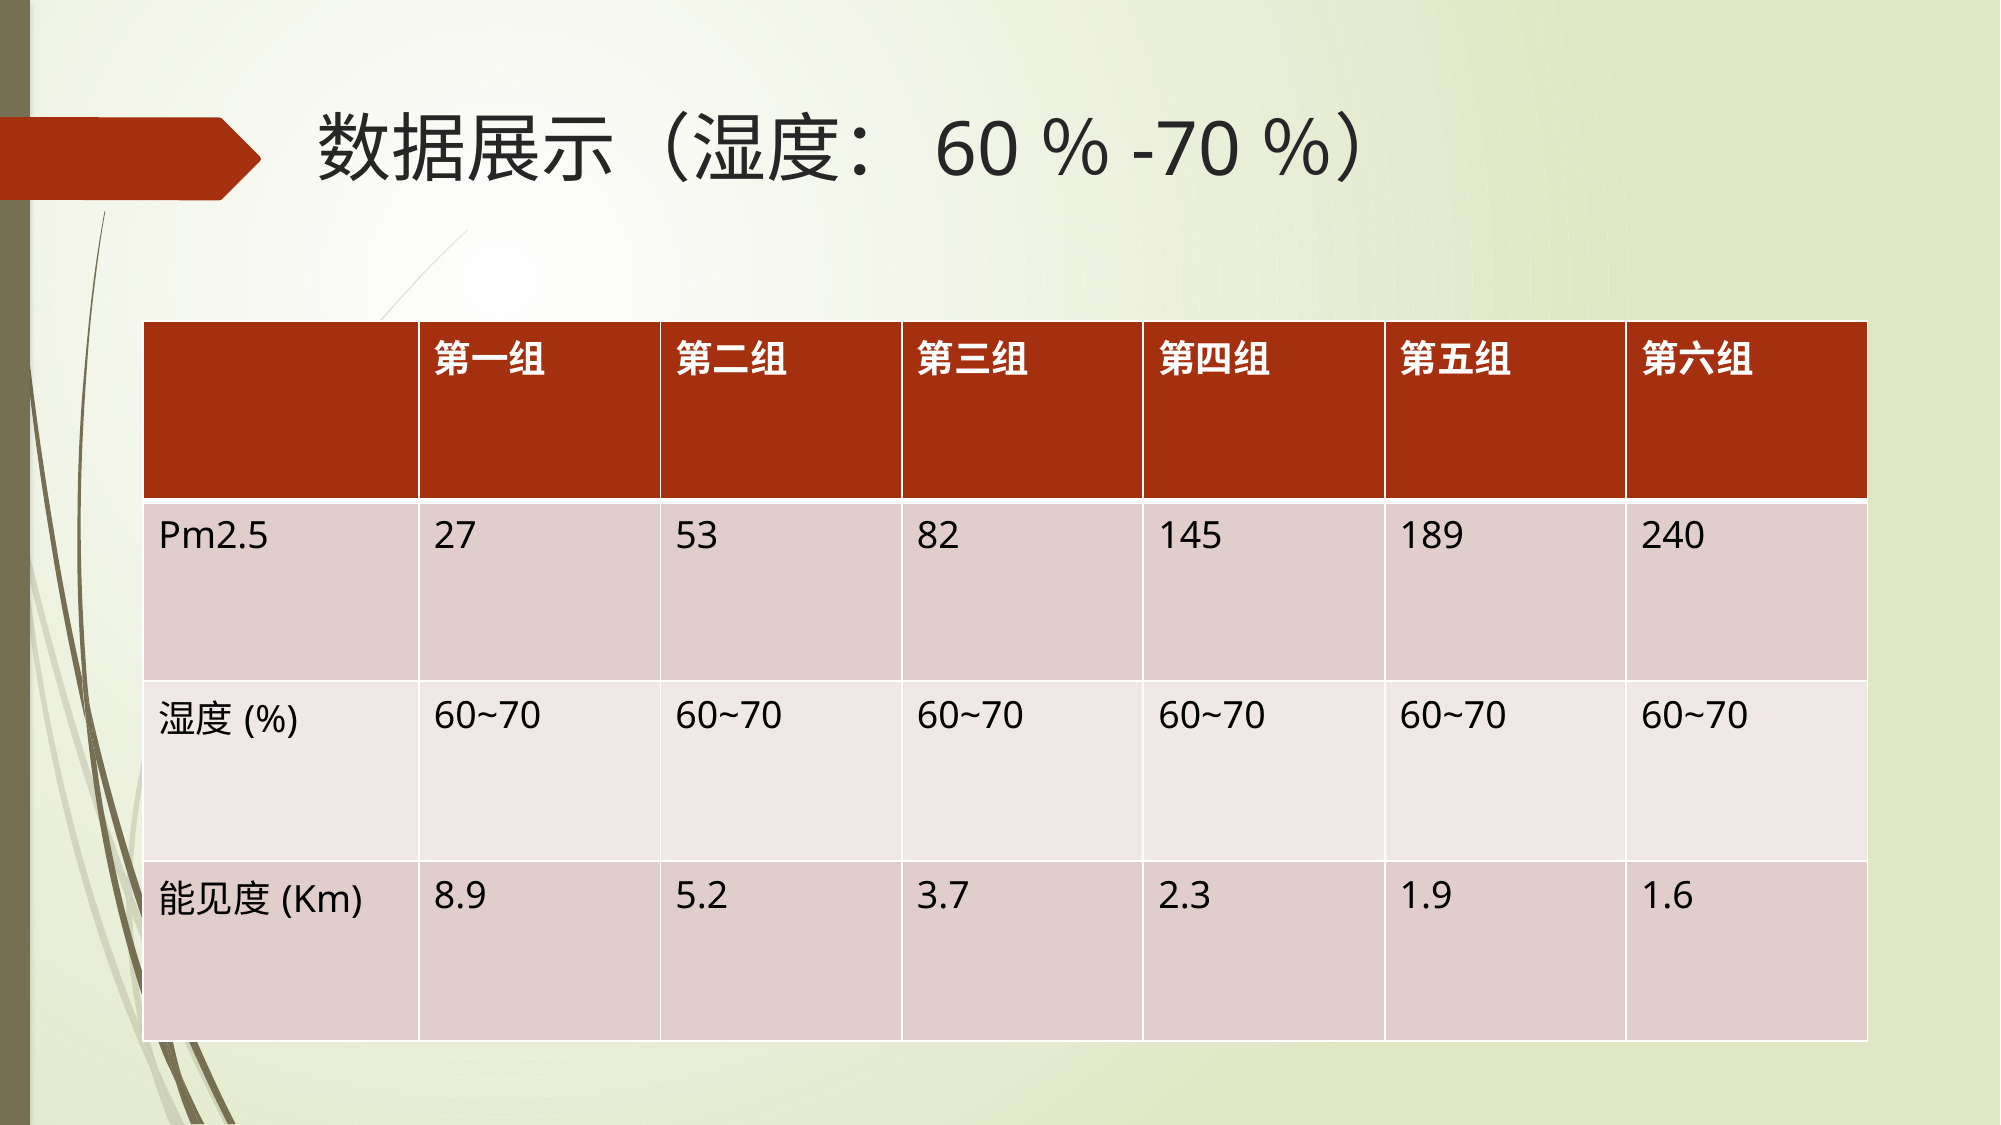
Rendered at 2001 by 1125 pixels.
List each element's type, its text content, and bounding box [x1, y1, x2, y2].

table_cell 能见度(Km) [144, 862, 418, 1040]
table_cell 60~70 [420, 682, 660, 860]
title 数据展示（湿度：60％-70％） [301, 93, 1764, 304]
table_cell 8.9 [420, 862, 660, 1040]
table_cell 湿度(%) [144, 682, 418, 860]
table_cell 27 [420, 504, 660, 680]
table_cell 1.9 [1386, 862, 1625, 1040]
table_header 第一组 [420, 322, 660, 498]
table_cell 3.7 [903, 862, 1142, 1040]
table_header 第四组 [1144, 322, 1384, 498]
table_cell 240 [1627, 504, 1867, 680]
table_header [144, 322, 418, 498]
table_header 第二组 [661, 322, 901, 498]
table_cell 60~70 [661, 682, 901, 860]
table_cell 1.6 [1627, 862, 1867, 1040]
table_cell 60~70 [1144, 682, 1384, 860]
table_cell Pm2.5 [144, 504, 418, 680]
table_cell 53 [661, 504, 901, 680]
table_cell 2.3 [1144, 862, 1384, 1040]
table_header 第六组 [1627, 322, 1867, 498]
table_cell 189 [1386, 504, 1625, 680]
table_cell 145 [1144, 504, 1384, 680]
table_cell 5.2 [661, 862, 901, 1040]
table_cell 60~70 [903, 682, 1142, 860]
table_header 第五组 [1386, 322, 1625, 498]
table_cell 60~70 [1386, 682, 1625, 860]
table_cell 82 [903, 504, 1142, 680]
table_header 第三组 [903, 322, 1142, 498]
table_cell 60~70 [1627, 682, 1867, 860]
